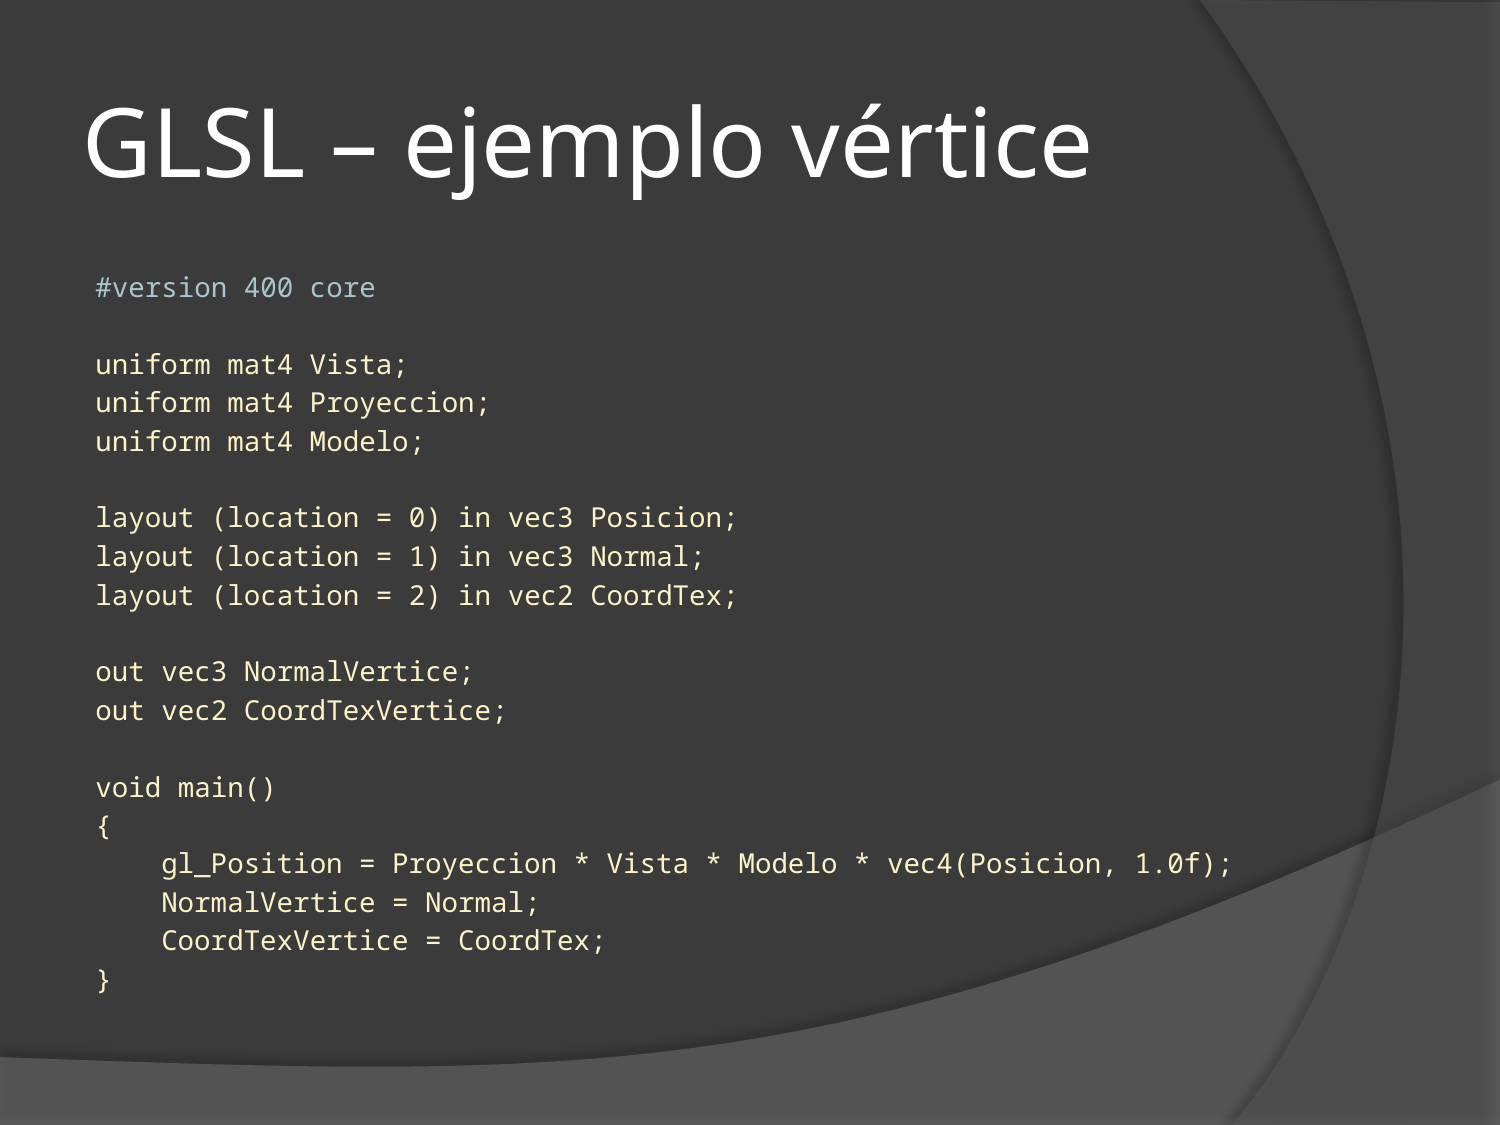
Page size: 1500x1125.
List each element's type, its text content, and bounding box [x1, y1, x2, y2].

title GLSL – ejemplo vértice [75, 45, 1300, 233]
list #version 400 core uniform mat4 Vista; uniform mat4 Proyeccion; uniform mat4 Modelo; layout (location = 0) in vec3 Posicion; layout (location = 1) in vec3 Normal; layout (location = 2) in vec2 CoordTex; out vec3 NormalVertice; out vec2 CoordTexVertice; void main() { gl_Position = Proyeccion * Vista * Modelo * vec4(Posicion, 1.0f); NormalVertice = Normal; CoordTexVertice = CoordTex; } [75, 262, 1300, 1005]
